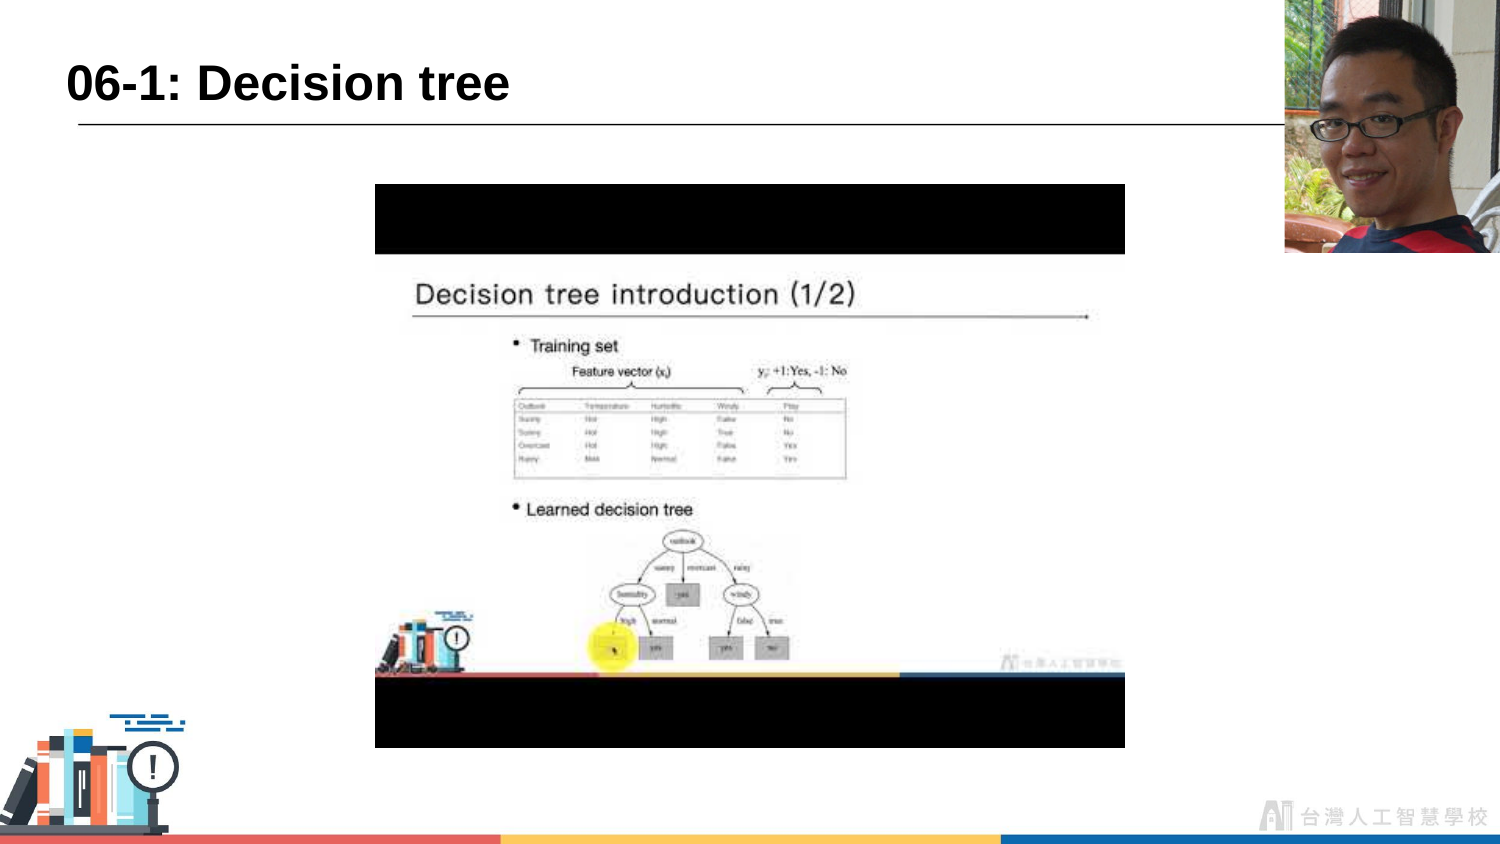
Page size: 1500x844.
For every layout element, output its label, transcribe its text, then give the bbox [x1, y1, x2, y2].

title 06-1: Decision tree [51, 29, 1279, 124]
picture [0, 0, 1500, 844]
